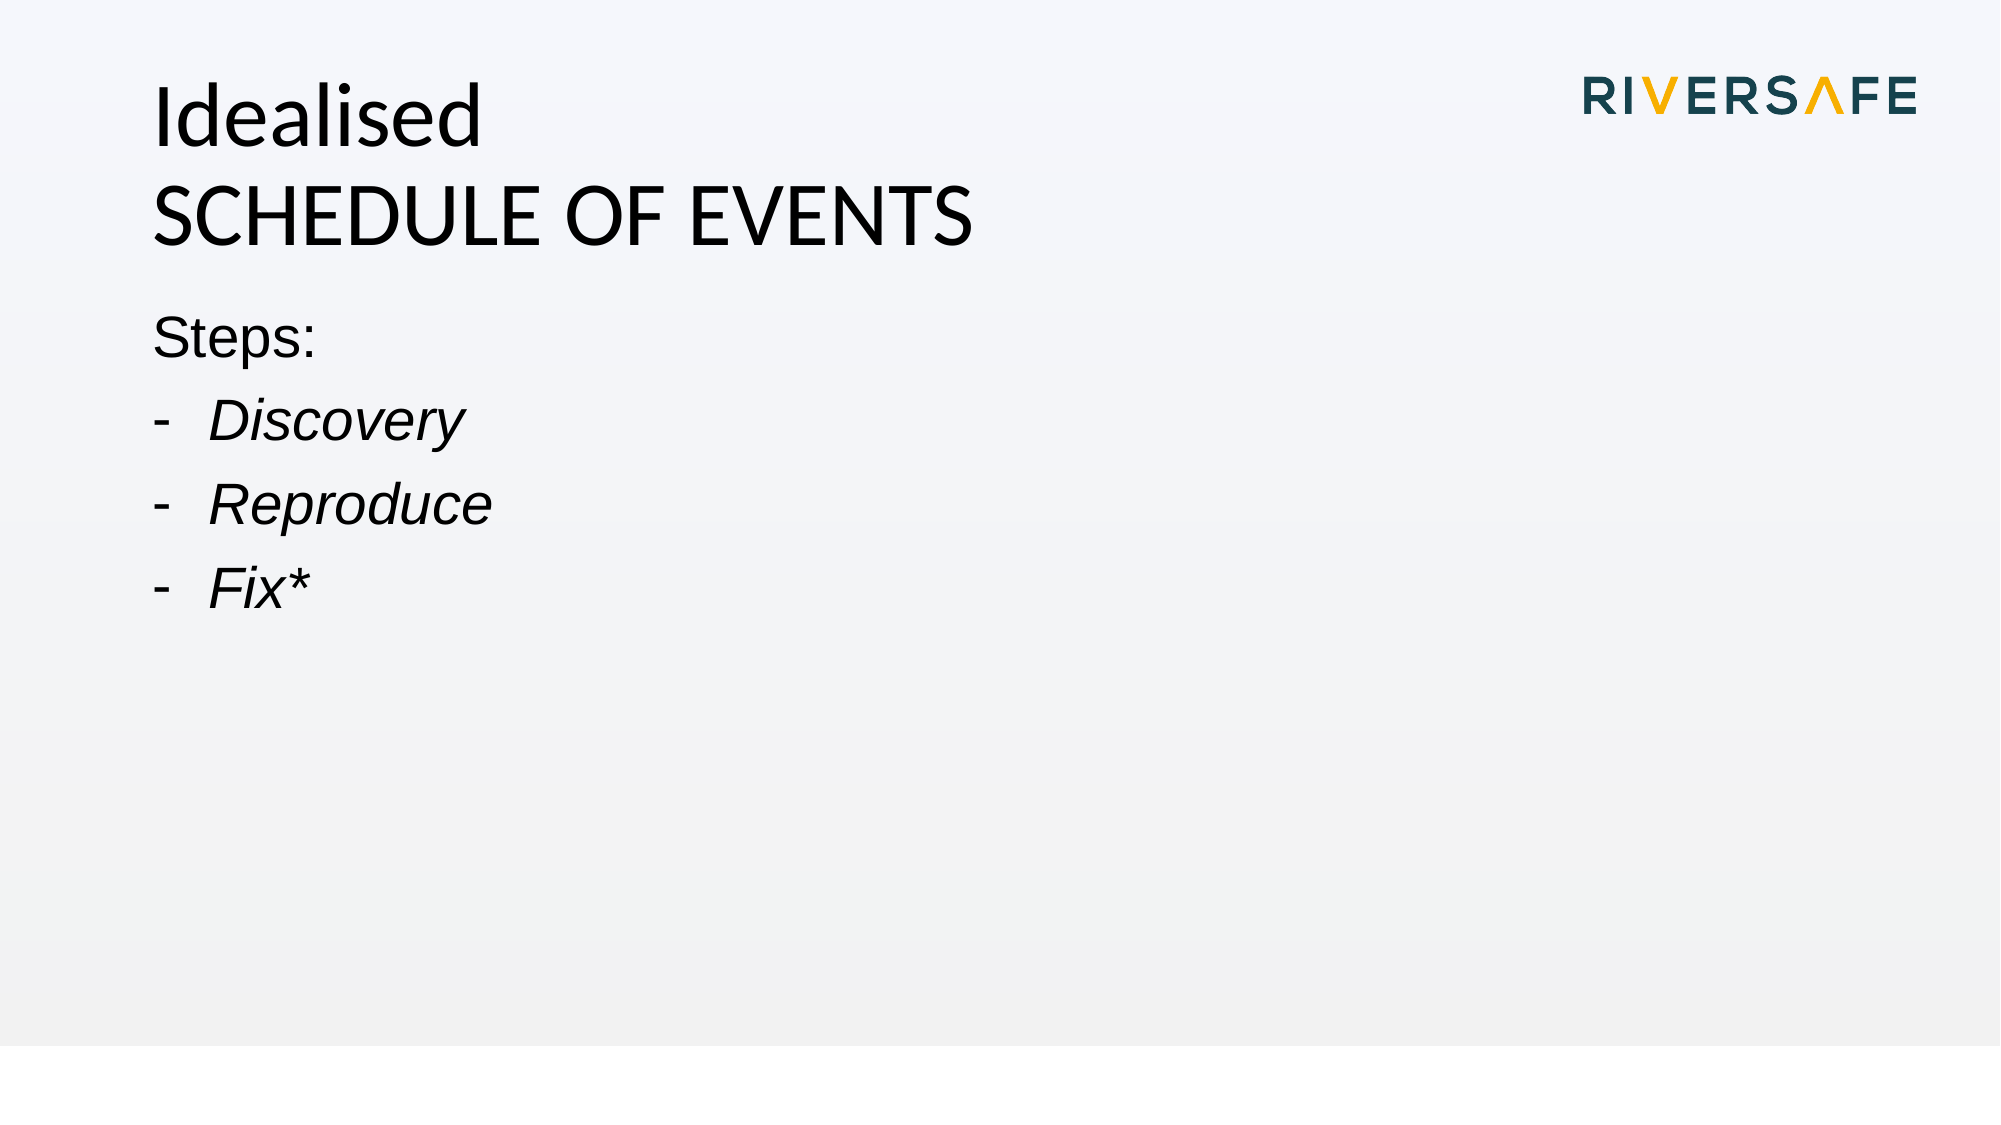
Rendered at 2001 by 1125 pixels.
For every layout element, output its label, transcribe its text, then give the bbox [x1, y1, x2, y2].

title Idealised SCHEDULE OF EVENTS [137, 59, 1863, 278]
picture [1863, 75, 1916, 115]
text_box Steps: Discovery Reproduce Fix* [137, 299, 1664, 1014]
